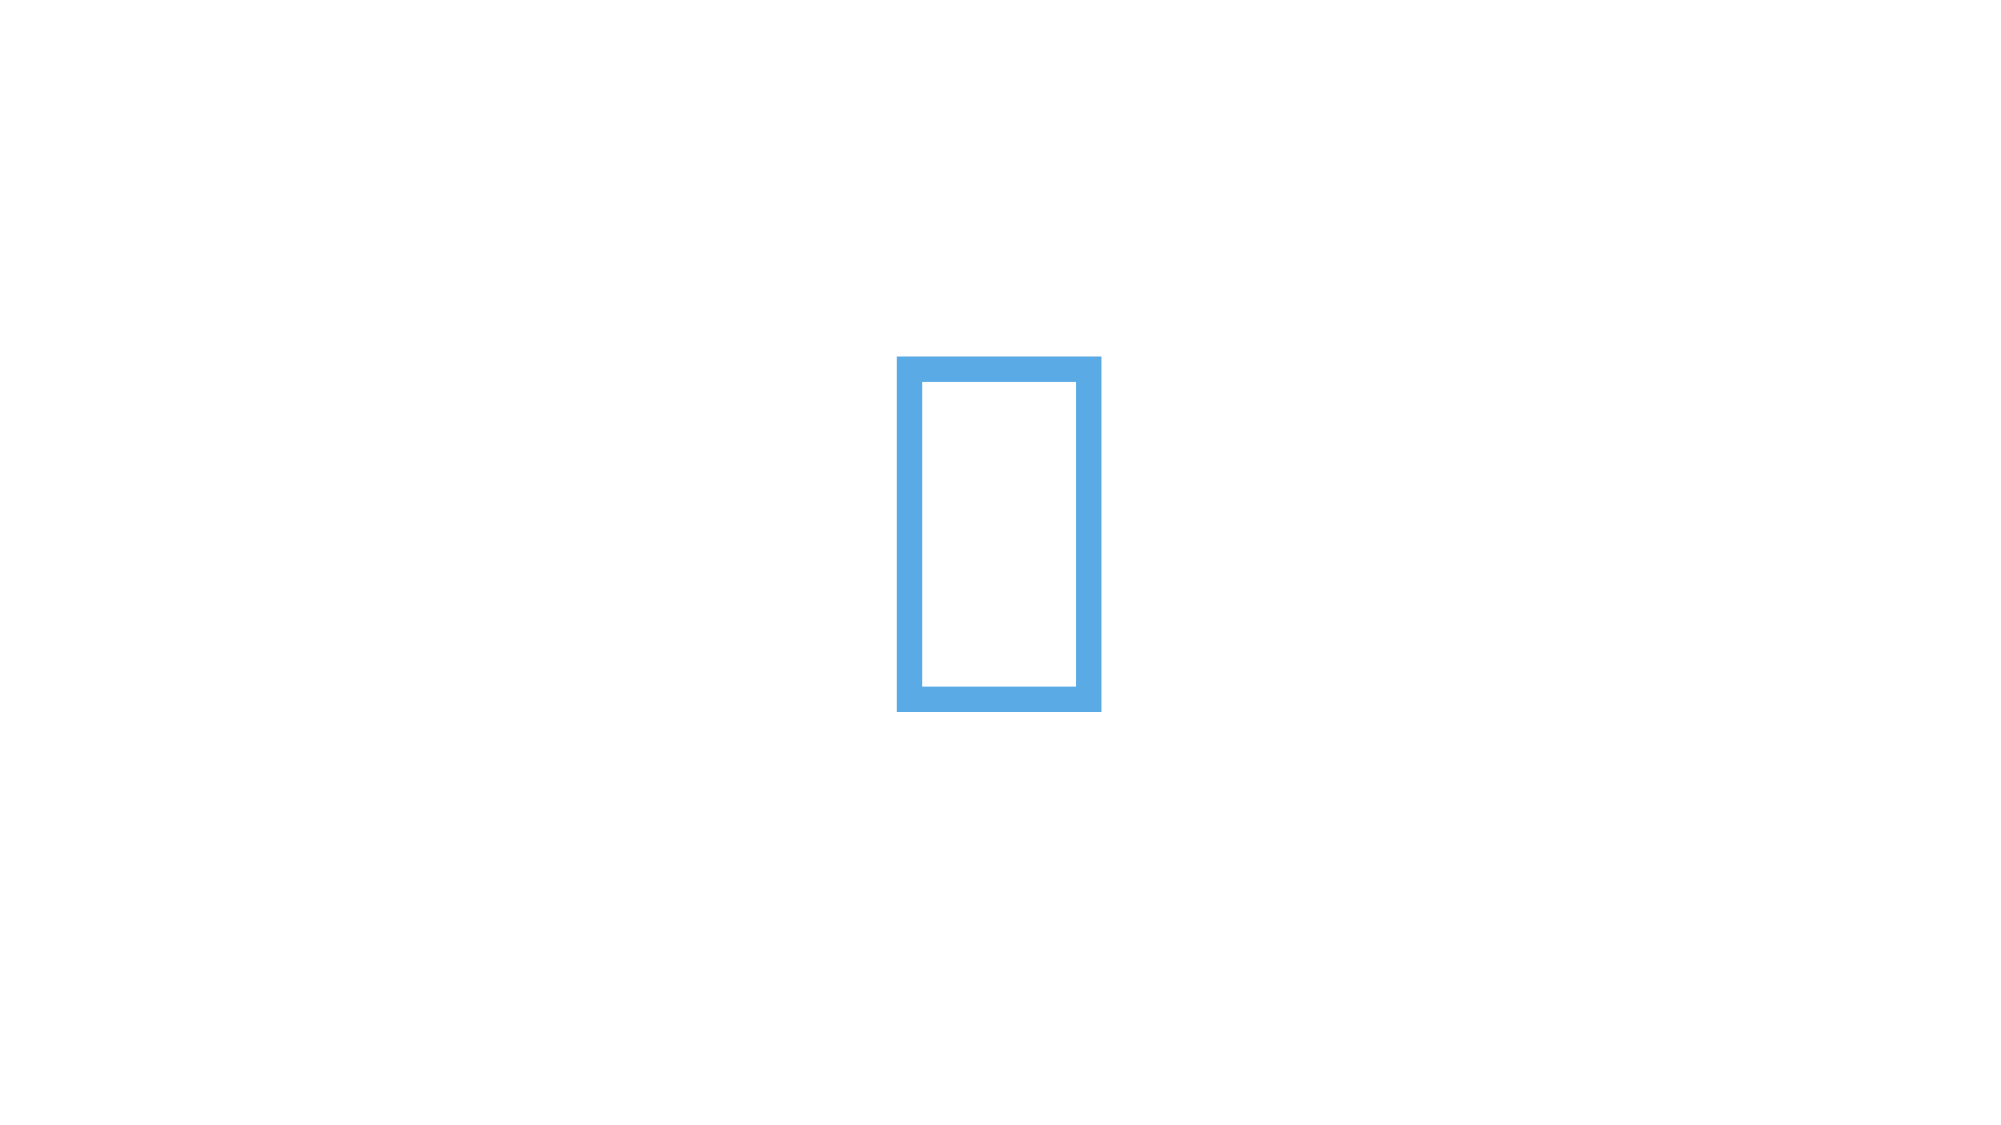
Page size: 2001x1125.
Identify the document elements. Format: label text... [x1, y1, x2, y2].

text_box  [835, 207, 1165, 820]
